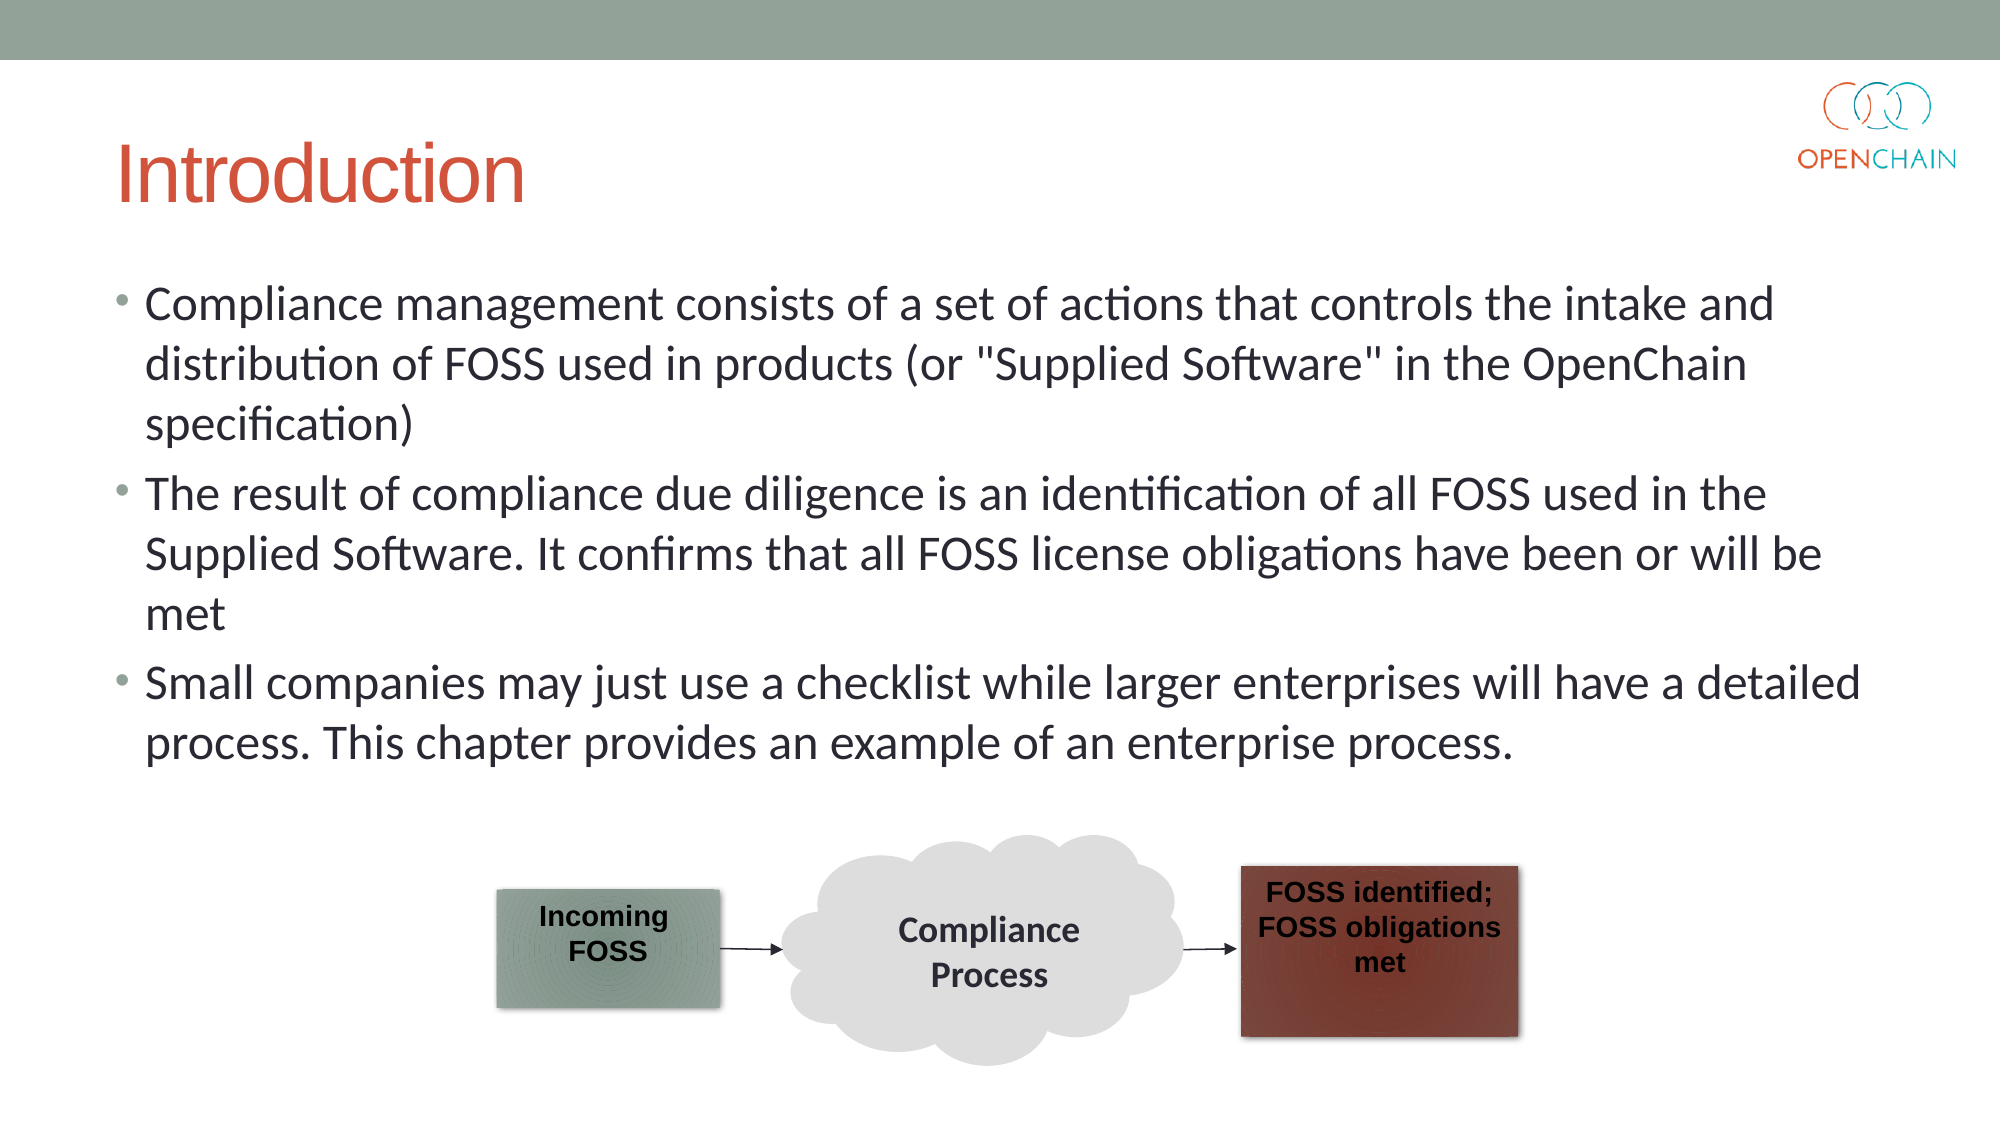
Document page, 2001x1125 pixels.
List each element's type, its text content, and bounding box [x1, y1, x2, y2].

text_box [781, 834, 1184, 1066]
title Introduction [99, 87, 1900, 250]
list Compliance management consists of a set of actions that controls the intake and distribution of FOSS used in products (or "Supplied Software" in the OpenChain specification) The result of compliance due diligence is an identification of all FOSS used in the Supplied Software. It confirms that all FOSS license obligations have been or will be met Small companies may just use a checklist while larger enterprises will have a detailed process. This chapter provides an example of an enterprise process. [99, 262, 1900, 1063]
text_box FOSS identified; FOSS obligations met [1241, 866, 1519, 1037]
text_box Incoming FOSS [496, 889, 720, 1008]
picture [1798, 82, 1955, 169]
text_box Compliance Process [863, 889, 1116, 1011]
